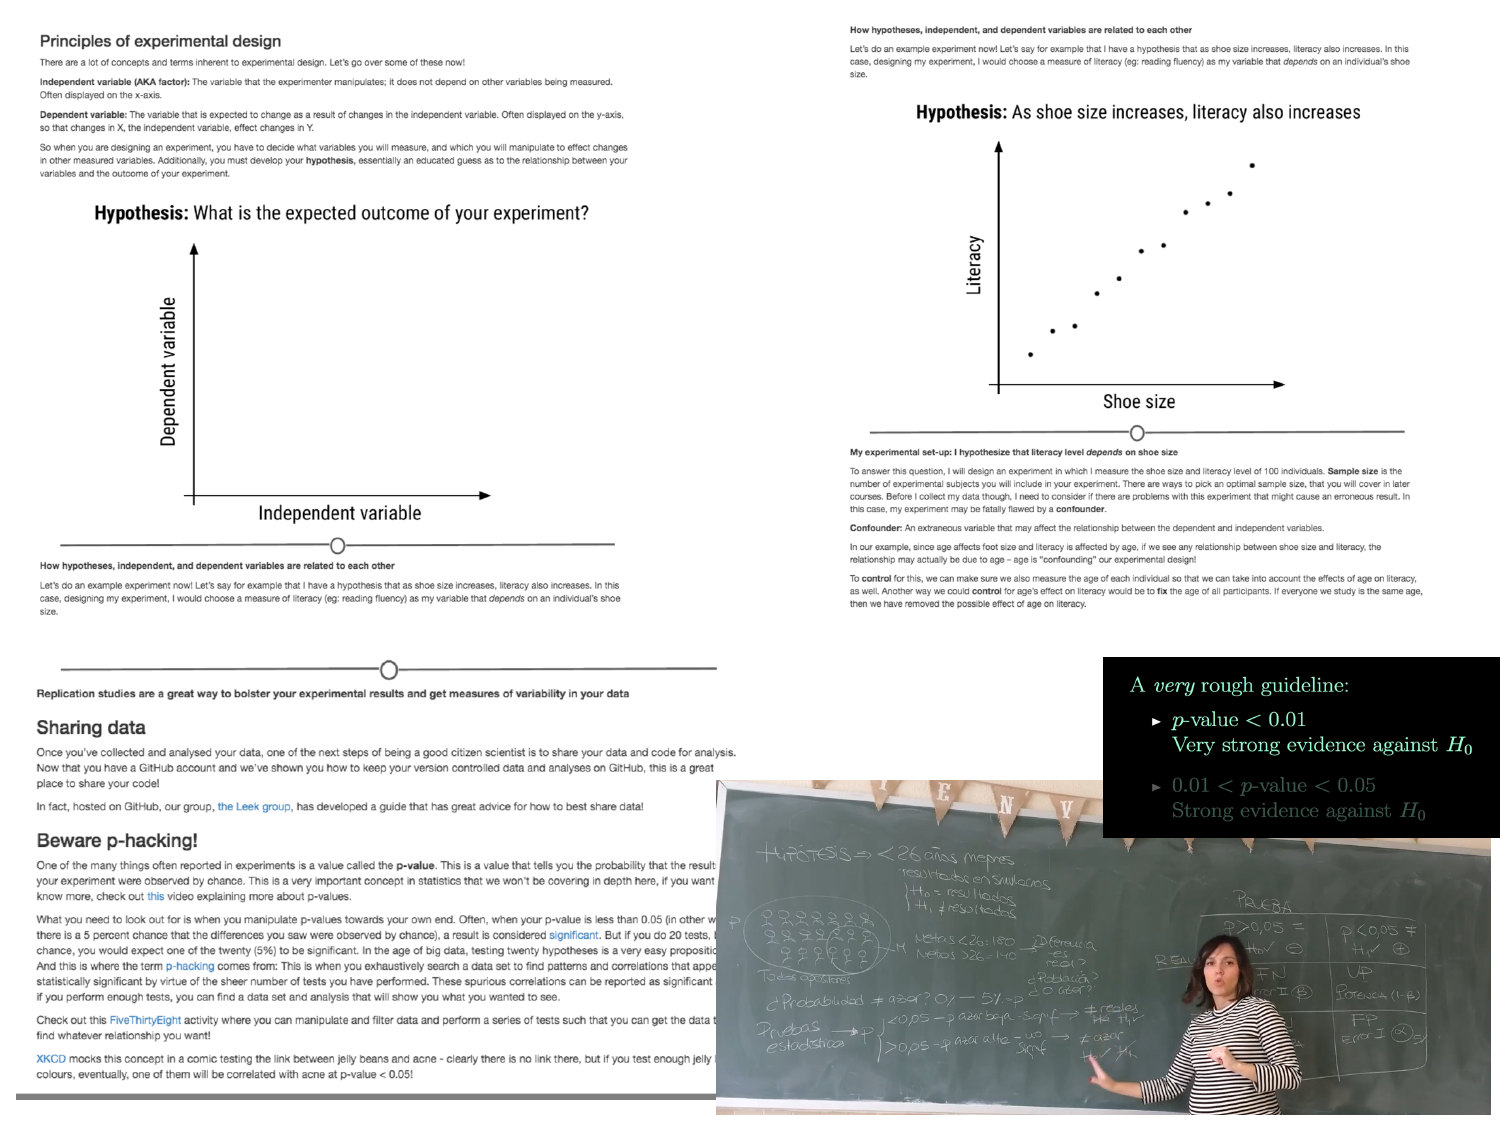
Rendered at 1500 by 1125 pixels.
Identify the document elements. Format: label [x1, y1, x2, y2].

picture [15, 657, 1500, 1115]
picture [23, 29, 642, 628]
picture [813, 20, 1454, 620]
